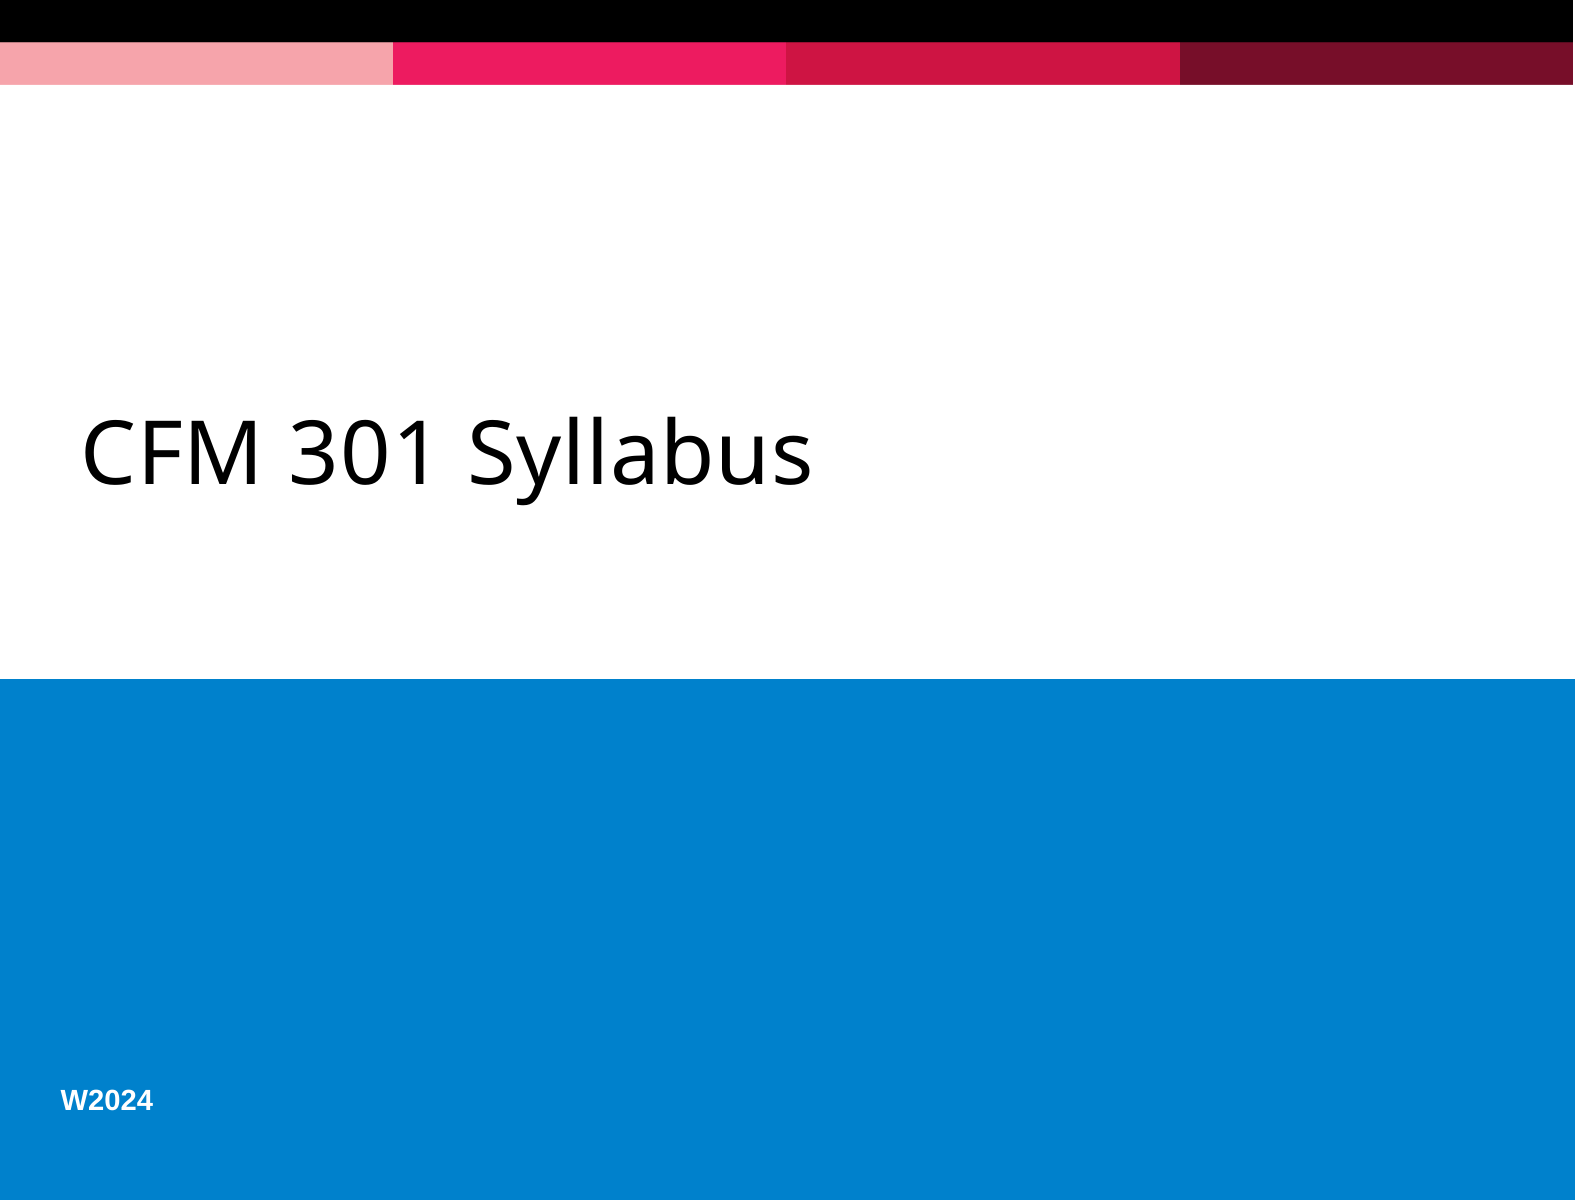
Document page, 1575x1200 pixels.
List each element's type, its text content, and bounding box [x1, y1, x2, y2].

text_box W2024 [44, 1070, 491, 1165]
title CFM 301 Syllabus [80, 252, 1508, 511]
picture [0, 0, 1573, 85]
